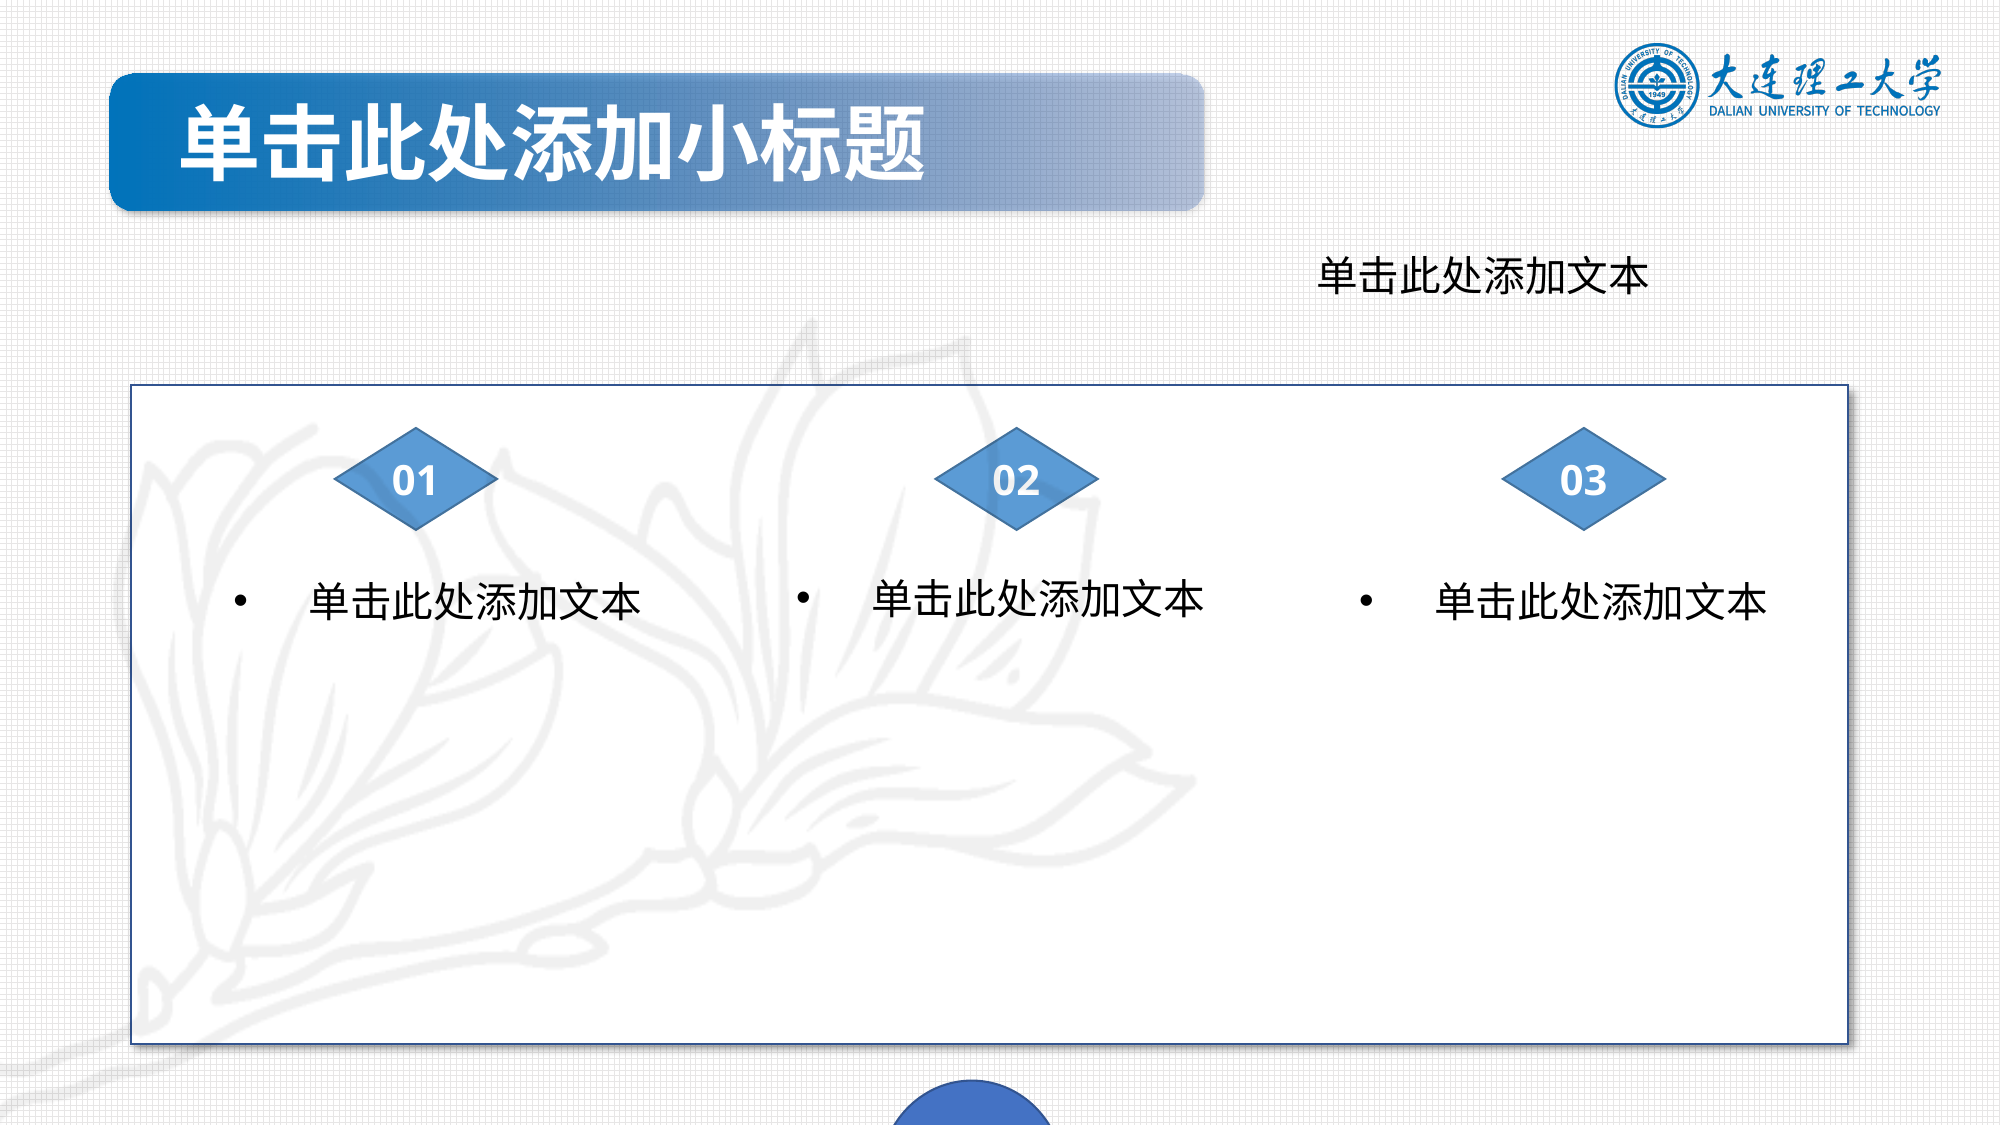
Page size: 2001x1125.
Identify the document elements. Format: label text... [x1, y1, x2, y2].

text_box [108, 72, 1205, 153]
picture [1591, 28, 1964, 144]
text_box 单击此处添加小标题 [162, 84, 1064, 153]
picture [0, 153, 2000, 1125]
